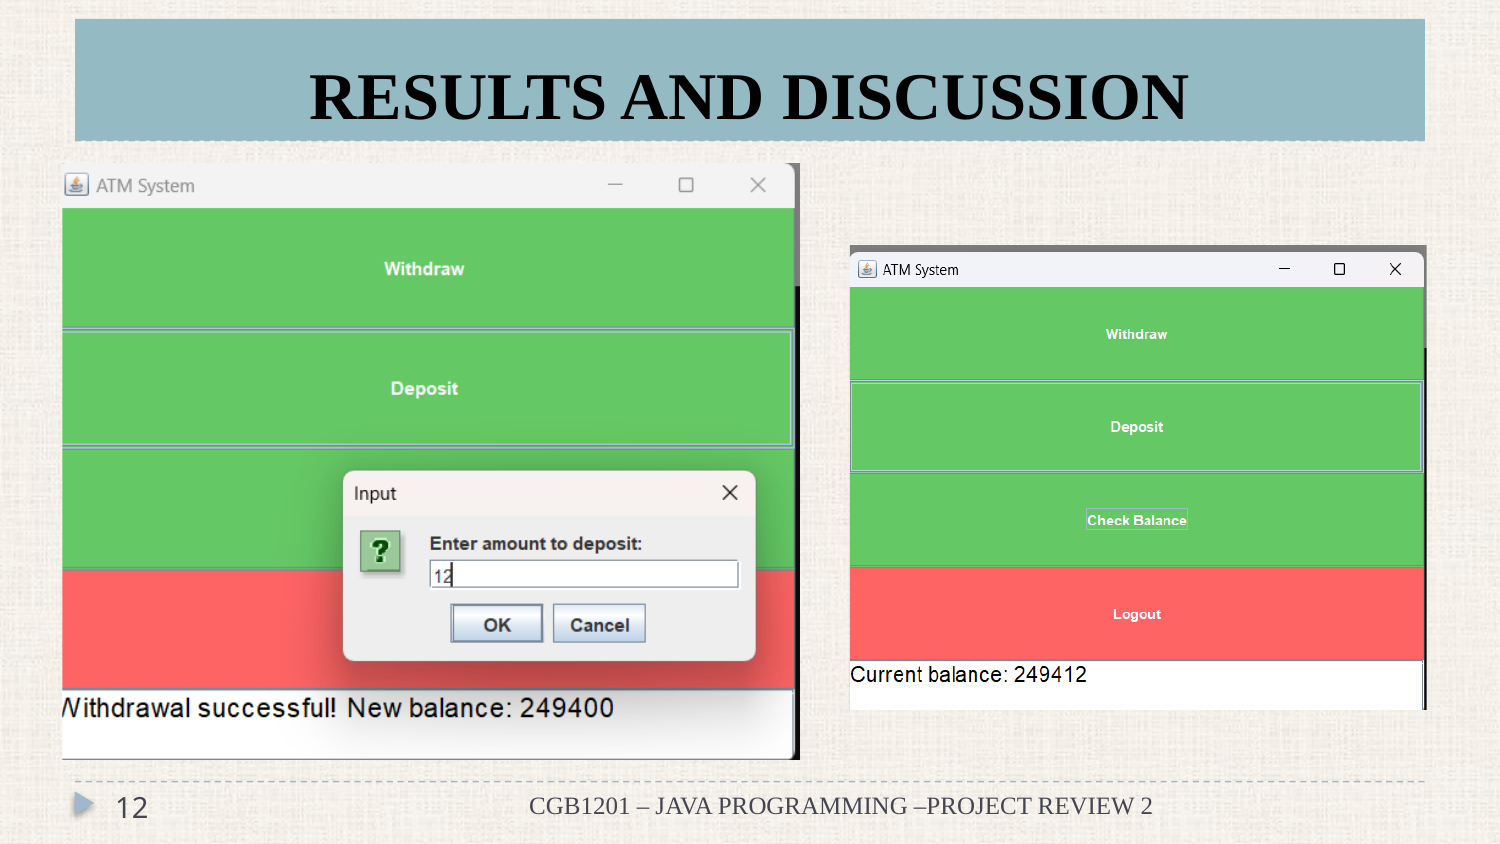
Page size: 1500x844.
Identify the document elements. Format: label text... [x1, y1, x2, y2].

picture [849, 234, 1427, 710]
picture [62, 163, 801, 760]
footer CGB1201 – JAVA PROGRAMMING –PROJECT REVIEW 2 [512, 782, 1175, 844]
slide_number 12 [100, 782, 426, 827]
title RESULTS AND DISCUSSION [75, 18, 1425, 141]
